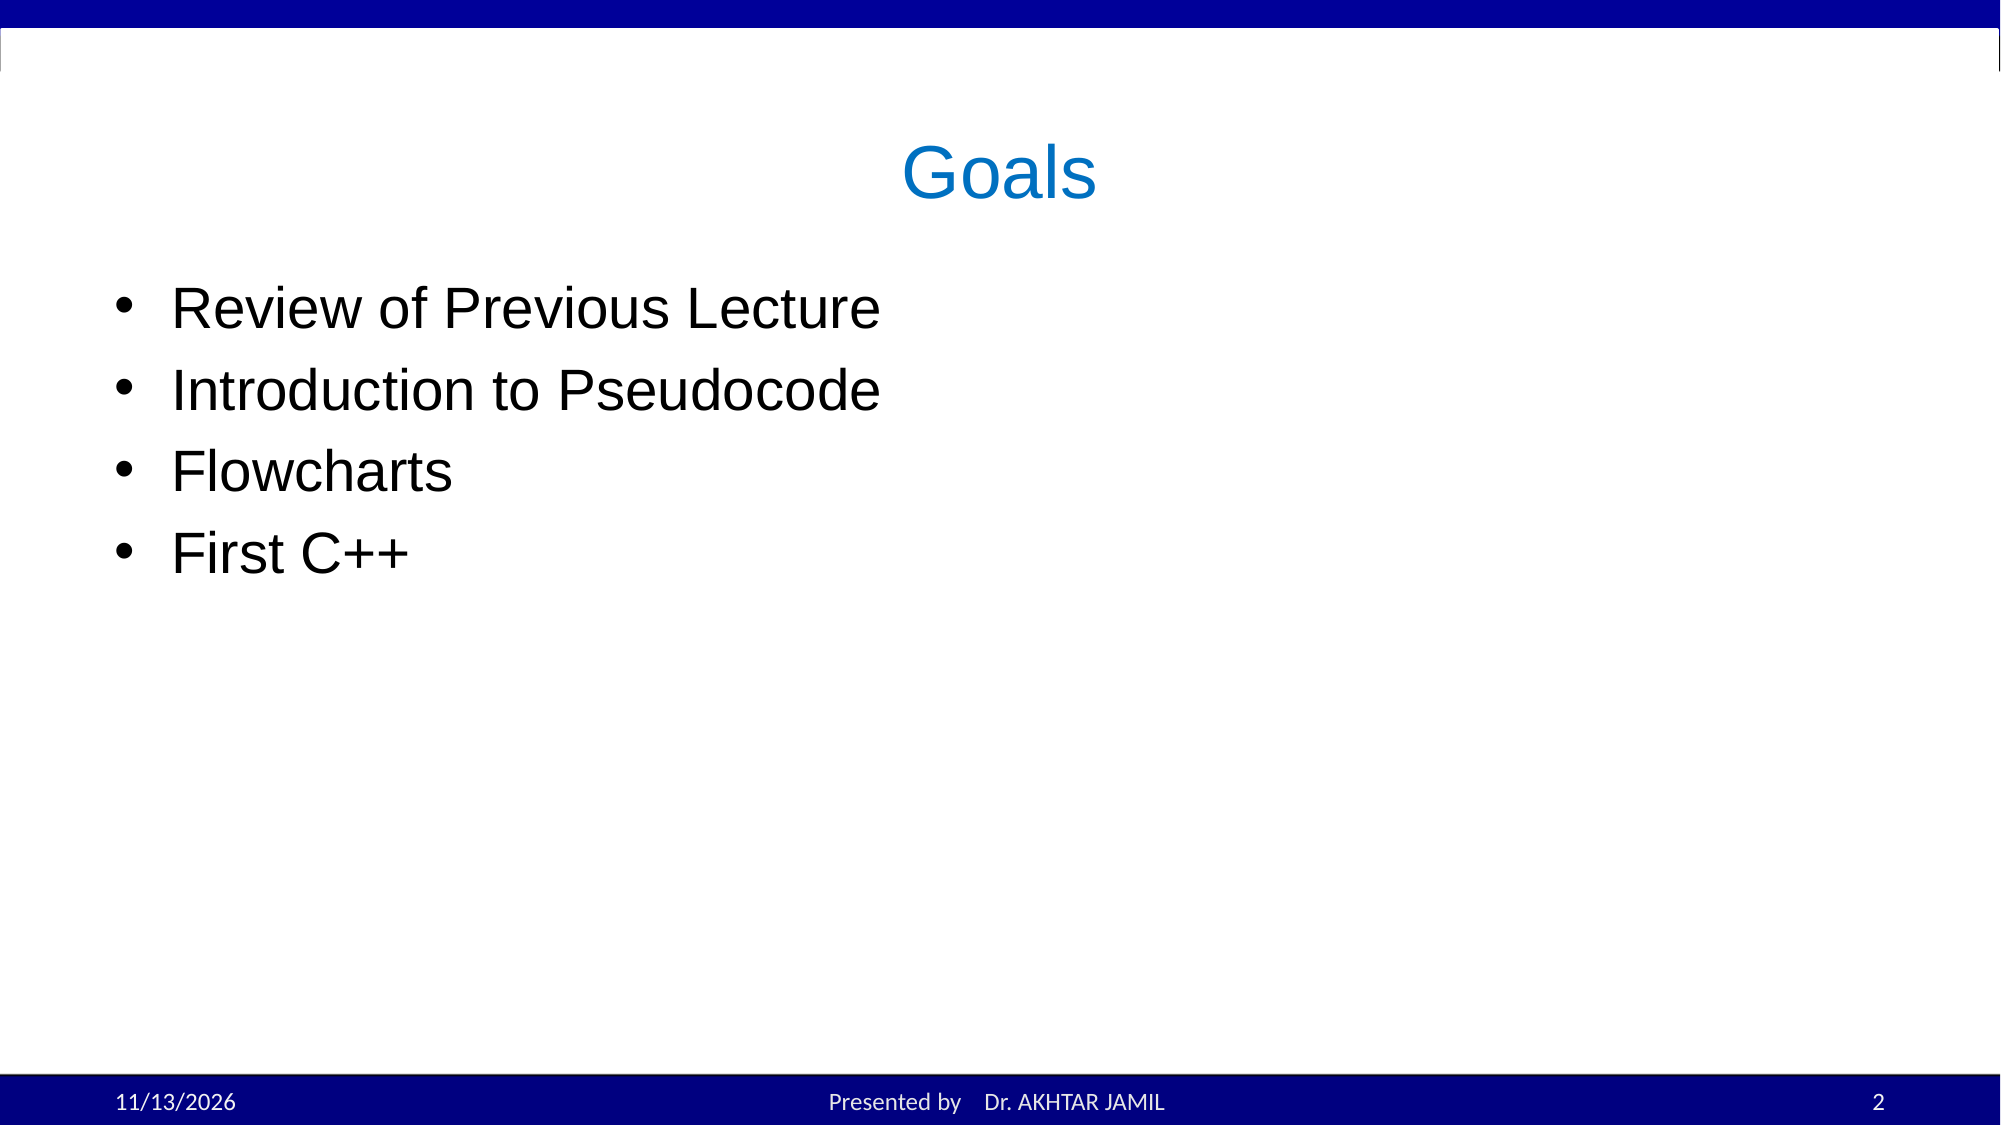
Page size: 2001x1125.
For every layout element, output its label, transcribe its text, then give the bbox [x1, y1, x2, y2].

footer Presented by Dr. AKHTAR JAMIL [683, 1062, 1317, 1125]
list Review of Previous Lecture Introduction to Pseudocode Flowcharts First C++ [99, 262, 1900, 1005]
title Goals [99, 99, 1900, 238]
picture [0, 0, 2001, 1125]
slide_number 2 [1433, 1062, 1900, 1125]
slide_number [99, 1062, 567, 1125]
